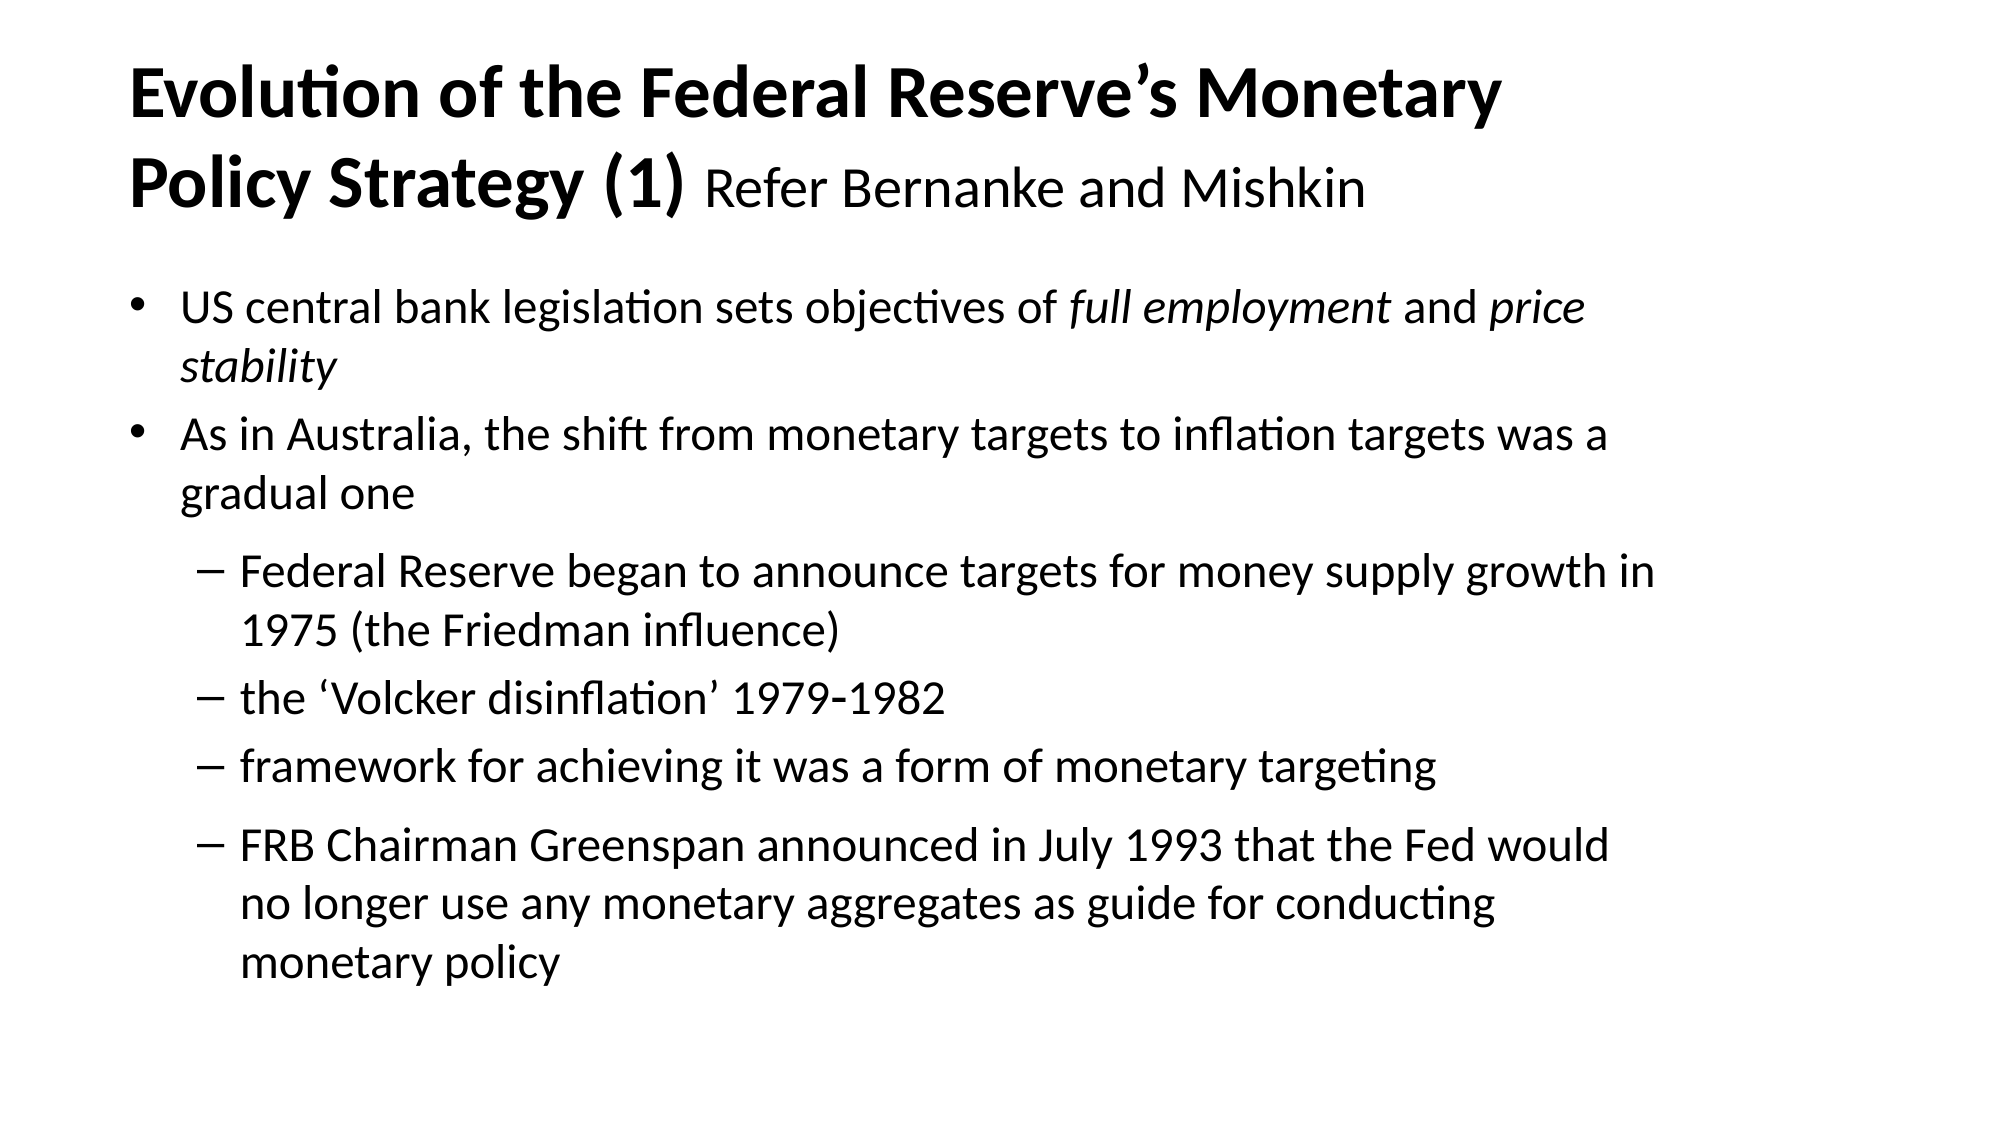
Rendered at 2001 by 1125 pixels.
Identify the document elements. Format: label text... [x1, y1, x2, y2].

title Evolution of the Federal Reserve’s Monetary Policy Strategy (1) Refer Bernanke and Mishkin [114, 45, 1675, 220]
list US central bank legislation sets objectives of full employment and price stability As in Australia, the shift from monetary targets to inflation targets was a gradual one Federal Reserve began to announce targets for money supply growth in 1975 (the Friedman influence) the ‘Volcker disinflation’ 1979-1982 framework for achieving it was a form of monetary targeting FRB Chairman Greenspan announced in July 1993 that the Fed would no longer use any monetary aggregates as guide for conducting monetary policy [114, 267, 1688, 1000]
